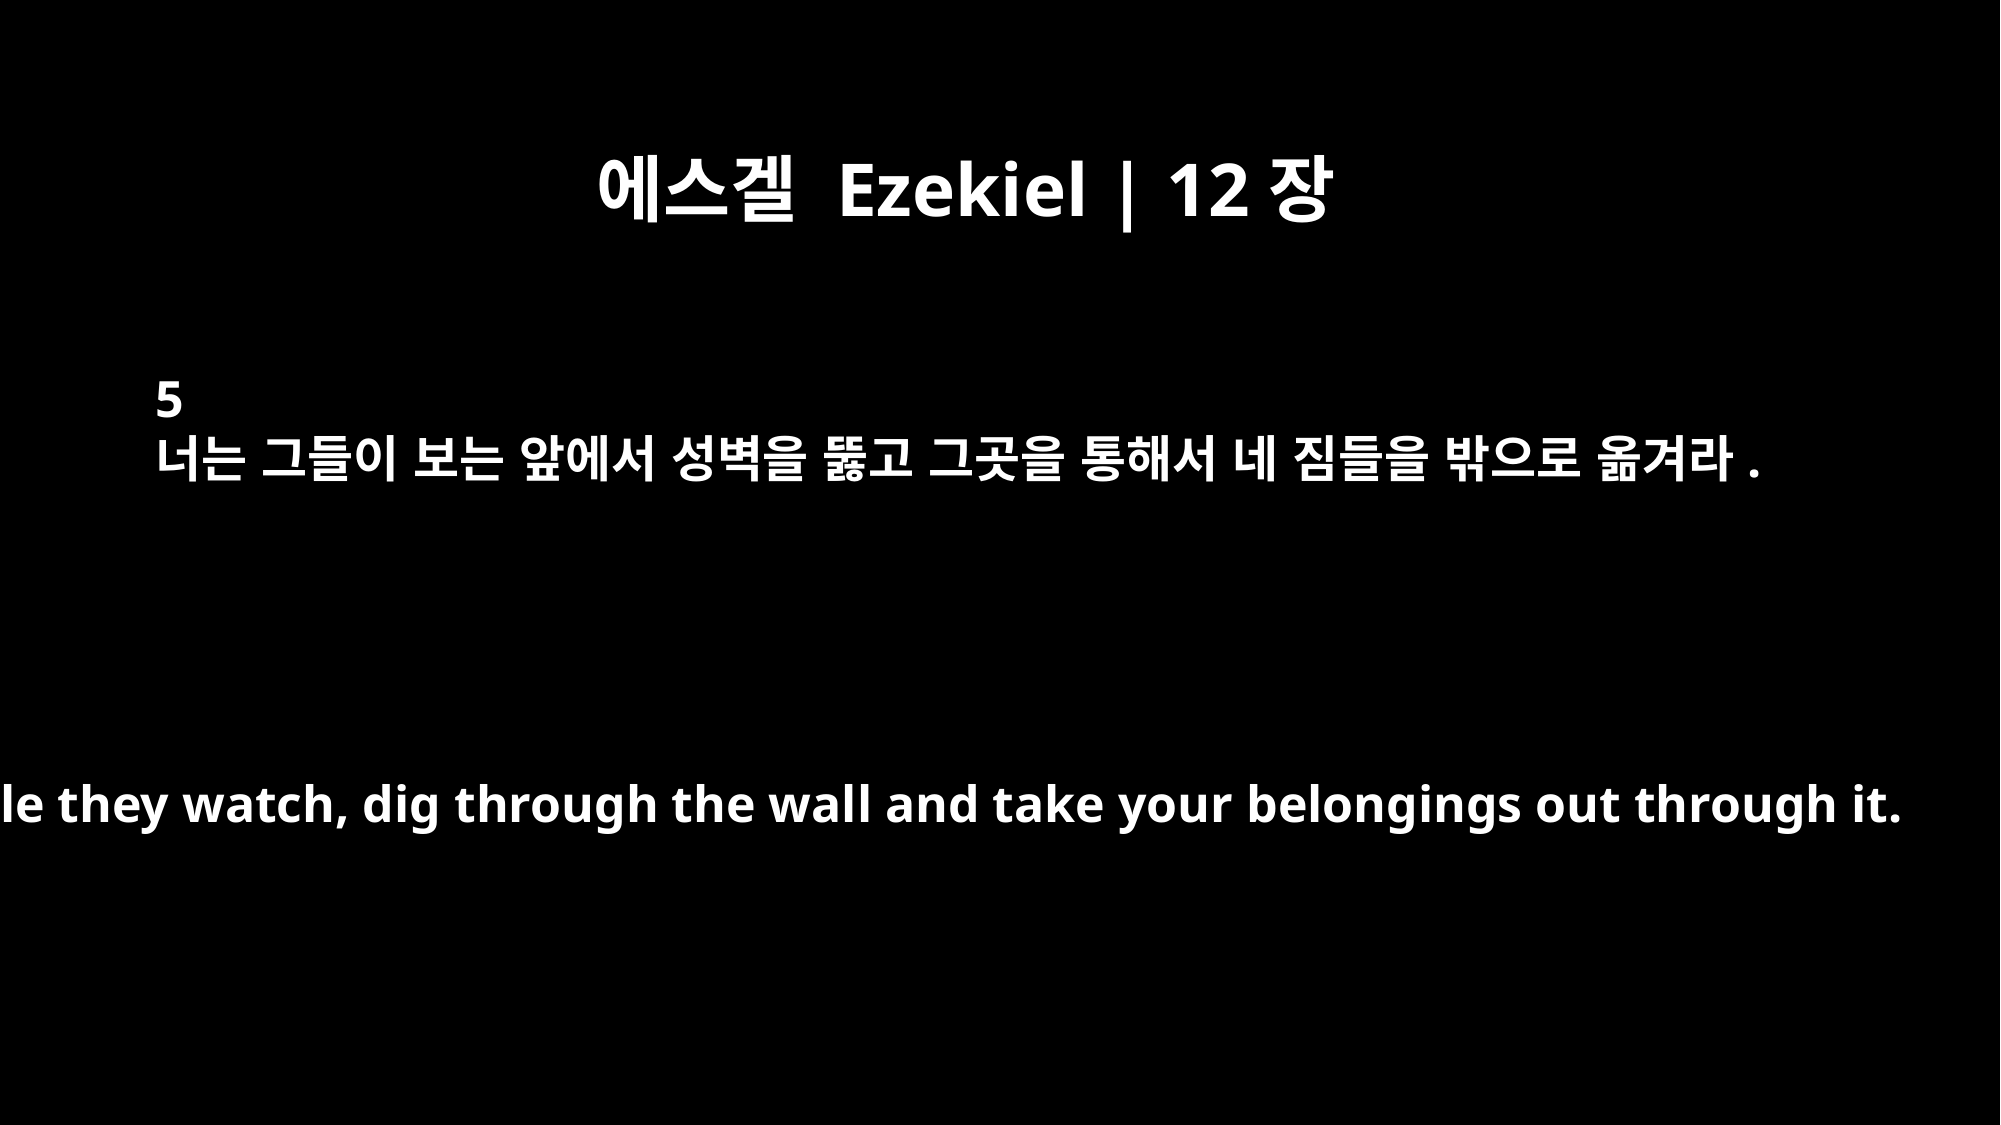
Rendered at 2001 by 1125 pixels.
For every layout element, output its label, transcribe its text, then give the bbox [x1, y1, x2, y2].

text_box 에스겔 Ezekiel | 12장 [581, 136, 1351, 239]
text_box 5 너는 그들이 보는 앞에서 성벽을 뚫고 그곳을 통해서 네 짐들을 밖으로 옮겨라. [140, 359, 1777, 495]
text_box While they watch, dig through the wall and take your belongings out through it. [0, 764, 1919, 840]
